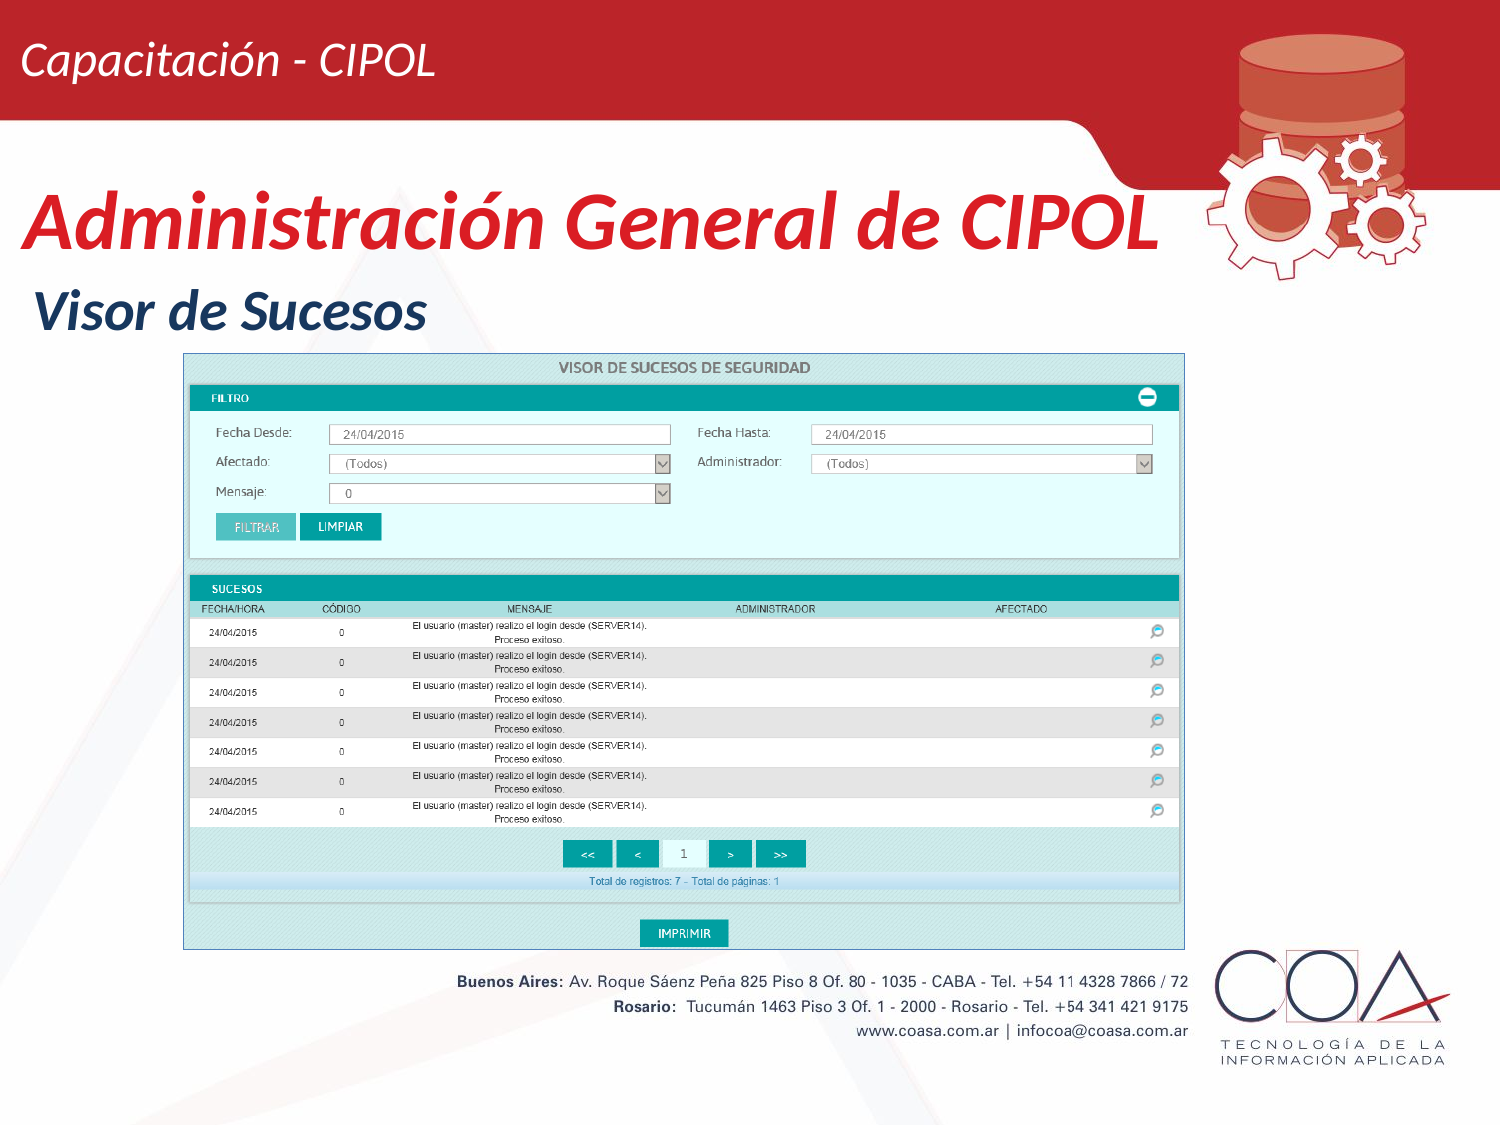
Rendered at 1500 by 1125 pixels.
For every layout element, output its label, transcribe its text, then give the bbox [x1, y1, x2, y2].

picture [0, 0, 1500, 1125]
list Capacitación - CIPOL [5, 19, 1407, 79]
list Administración General de CIPOL [8, 159, 1403, 265]
title Visor de Sucesos [17, 264, 1312, 339]
